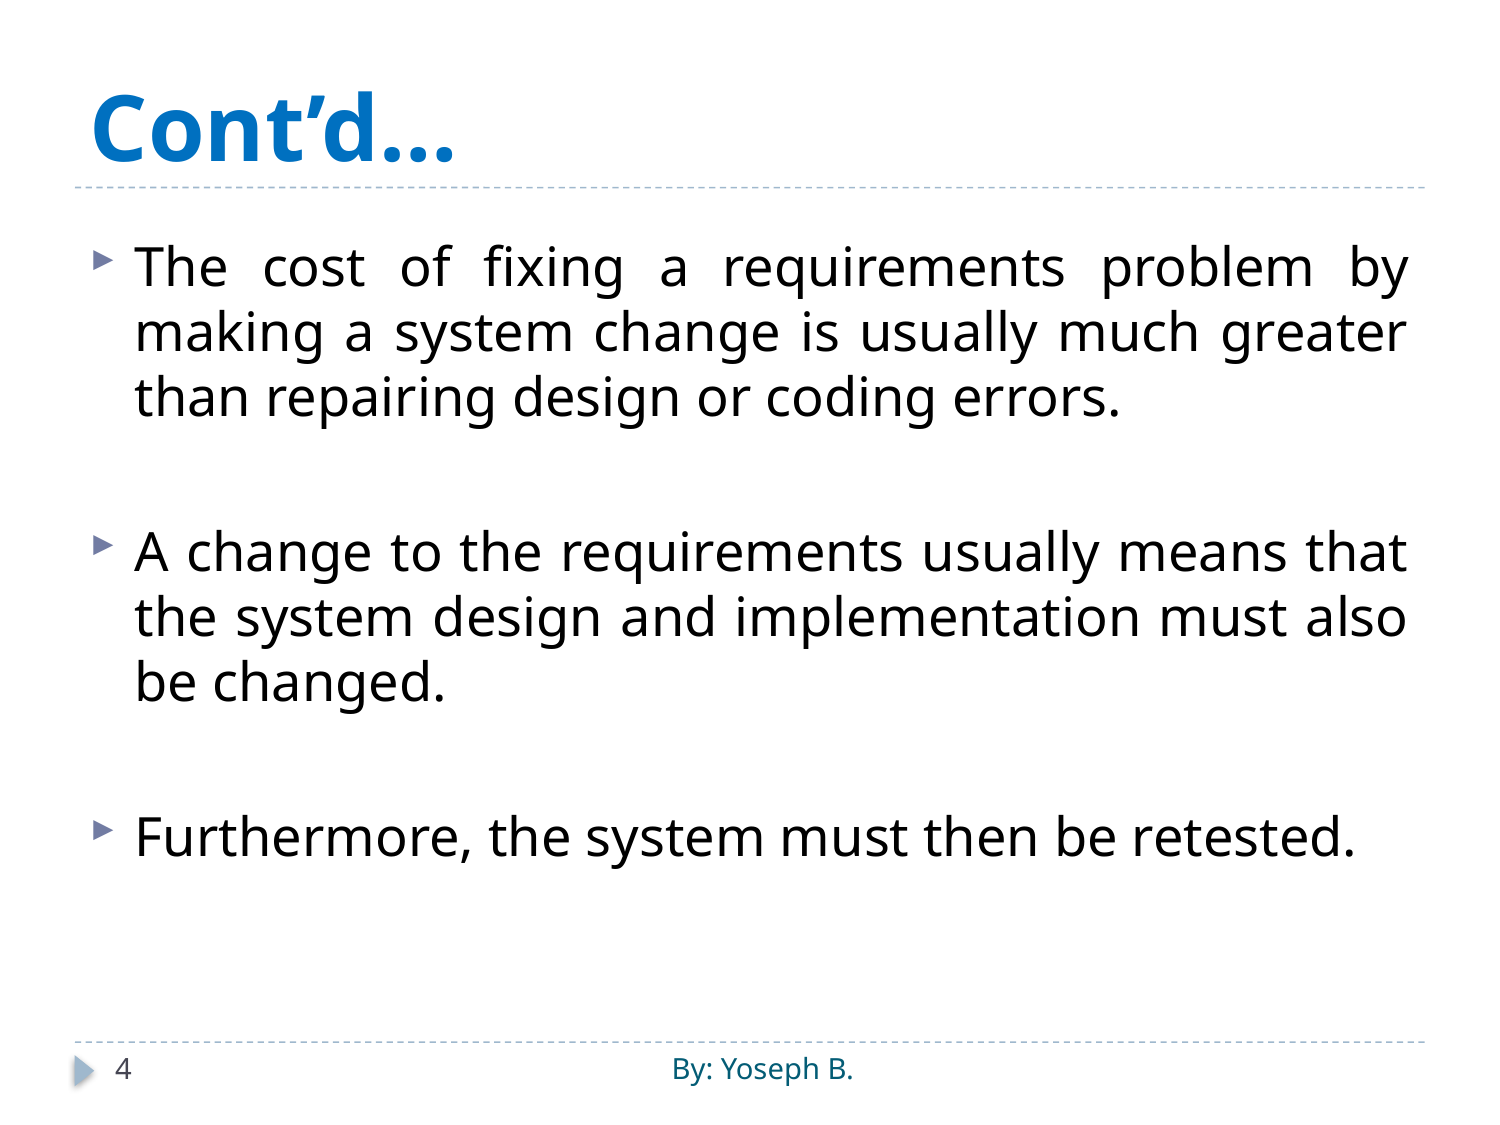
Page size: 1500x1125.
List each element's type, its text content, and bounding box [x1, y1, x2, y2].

title Cont’d… [75, 24, 1425, 188]
slide_number 4 [100, 1042, 426, 1103]
list The cost of fixing a requirements problem by making a system change is usually much greater than repairing design or coding errors. A change to the requirements usually means that the system design and implementation must also be changed. Furthermore, the system must then be retested. [75, 224, 1425, 1000]
footer By: Yoseph B. [475, 1042, 1051, 1103]
